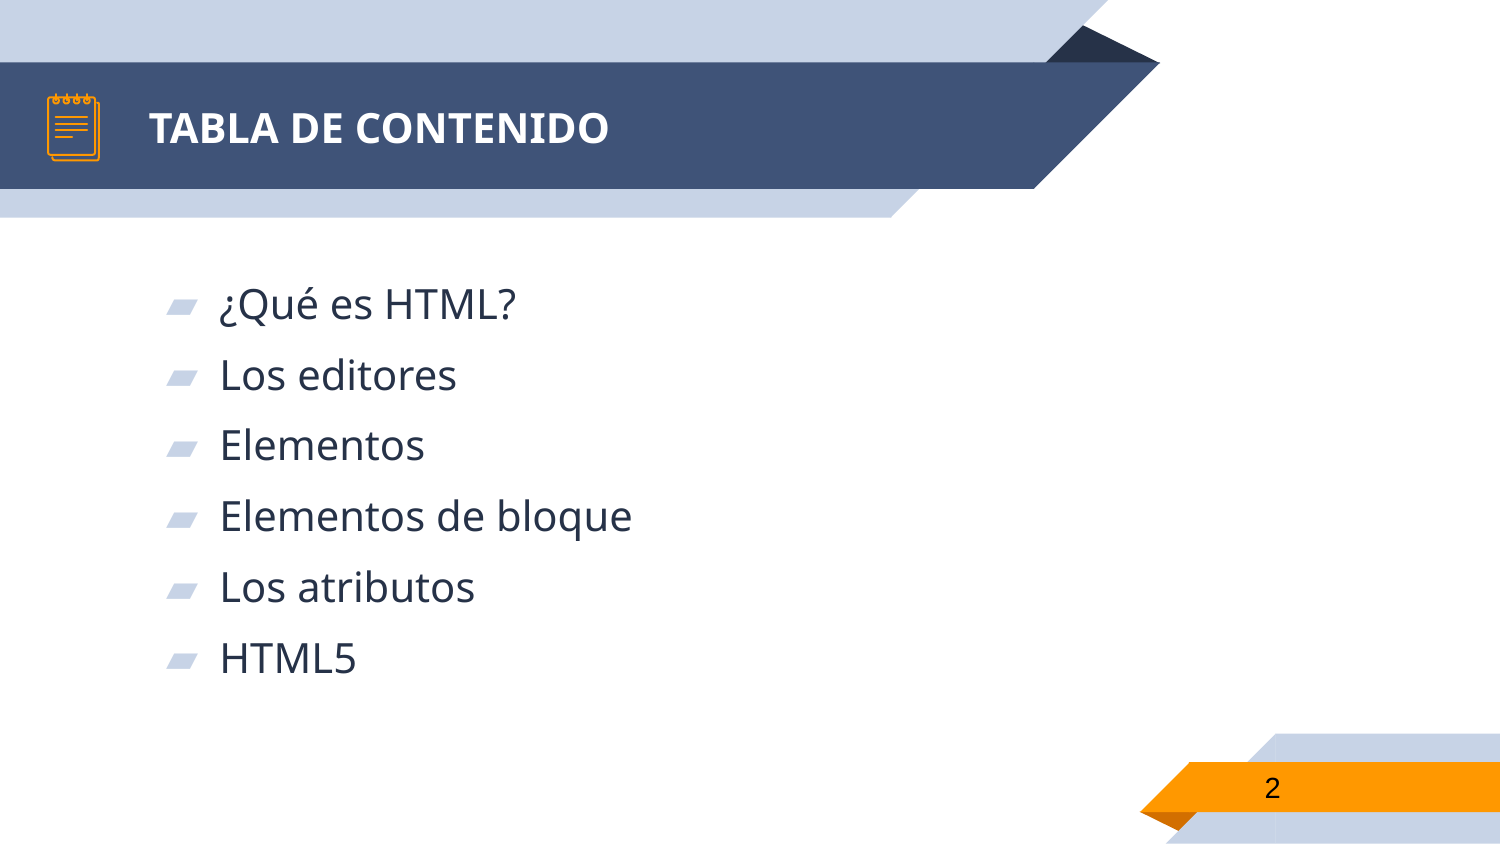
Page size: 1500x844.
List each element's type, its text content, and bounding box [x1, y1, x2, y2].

title TABLA DE CONTENIDO [133, 64, 997, 190]
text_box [47, 93, 100, 161]
slide_number 2 [1249, 760, 1494, 813]
list ¿Qué es HTML? Los editores Elementos Elementos de bloque Los atributos HTML5 [133, 262, 688, 710]
